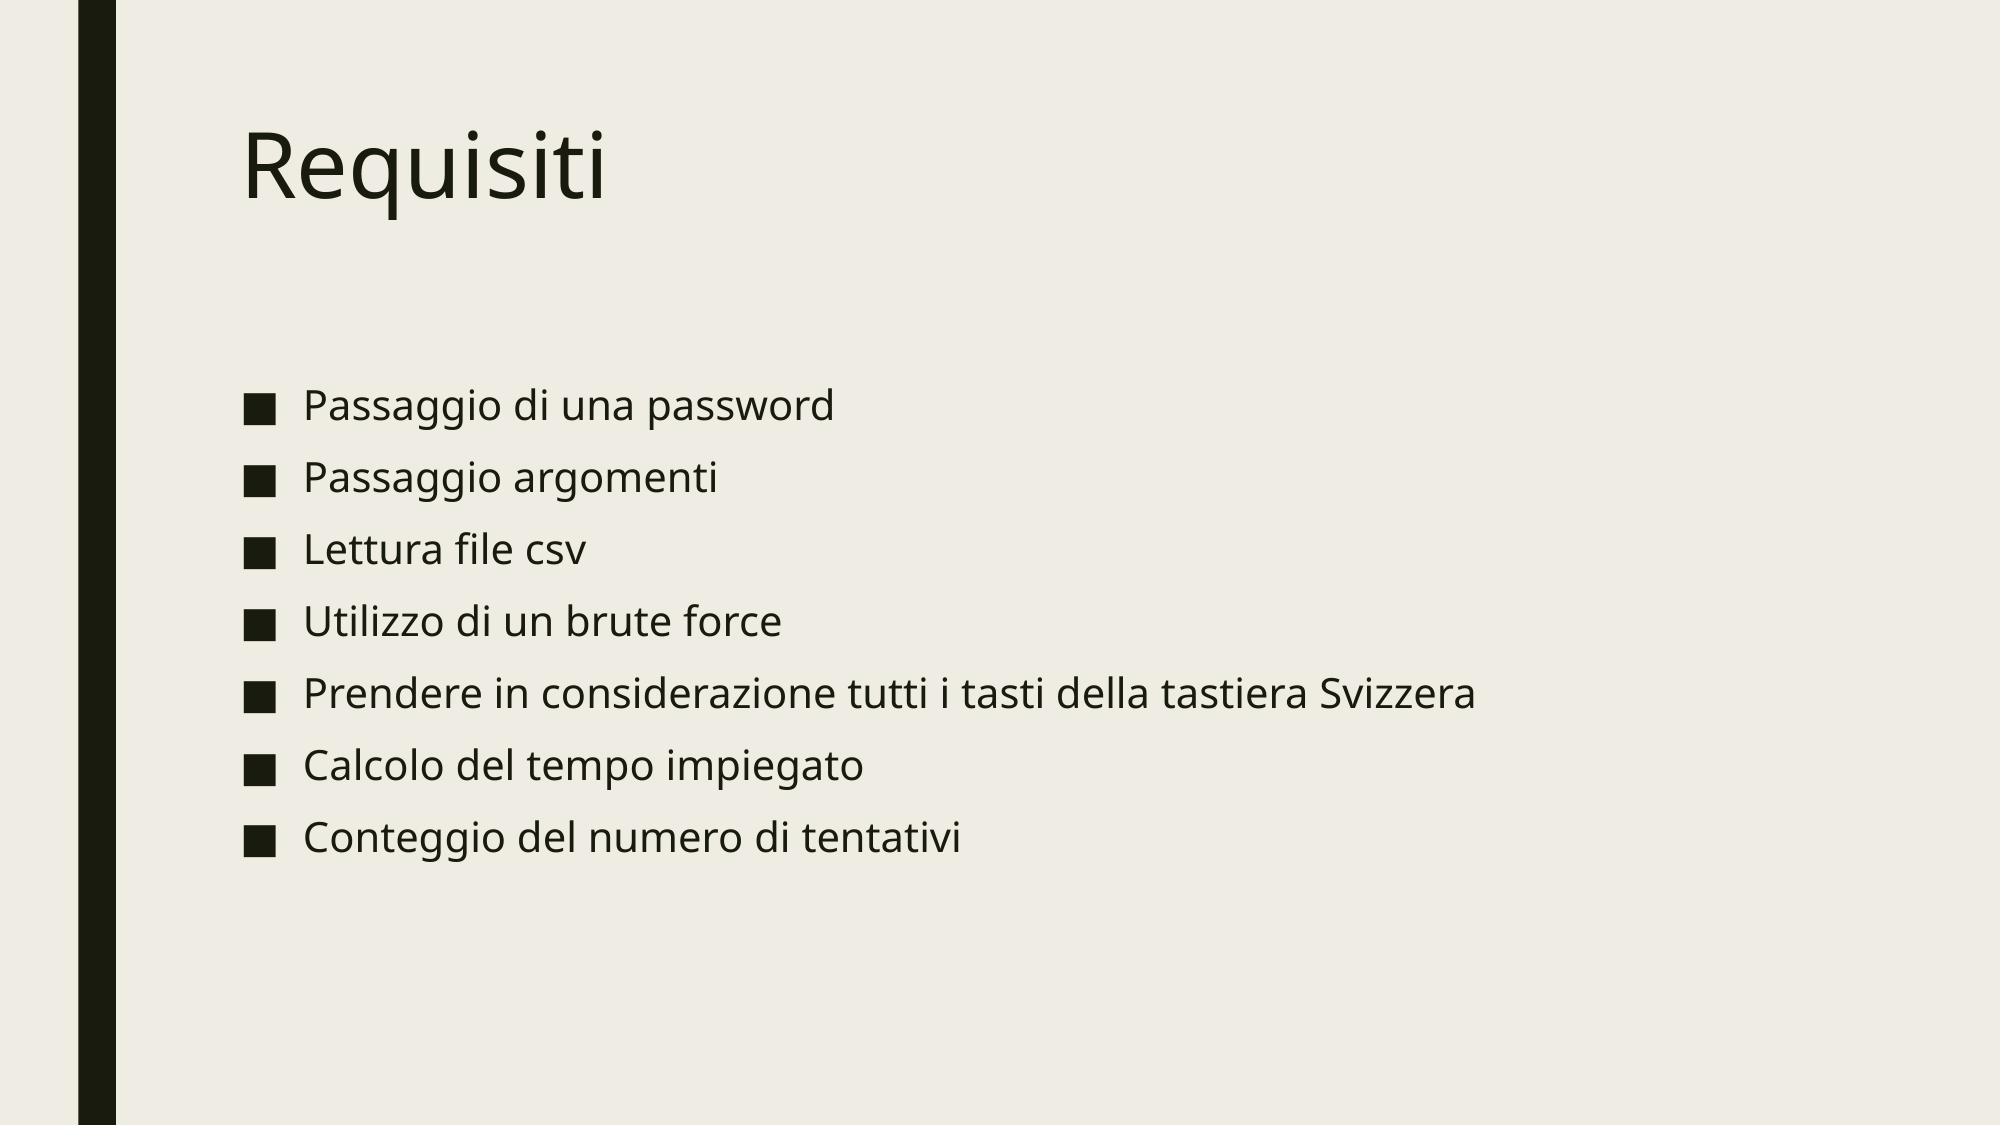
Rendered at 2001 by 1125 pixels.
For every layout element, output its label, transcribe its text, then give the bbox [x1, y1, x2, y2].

list Passaggio di una password Passaggio argomenti Lettura file csv Utilizzo di un brute force Prendere in considerazione tutti i tasti della tastiera Svizzera Calcolo del tempo impiegato Conteggio del numero di tentativi [225, 375, 1800, 963]
title Requisiti [225, 112, 1800, 357]
